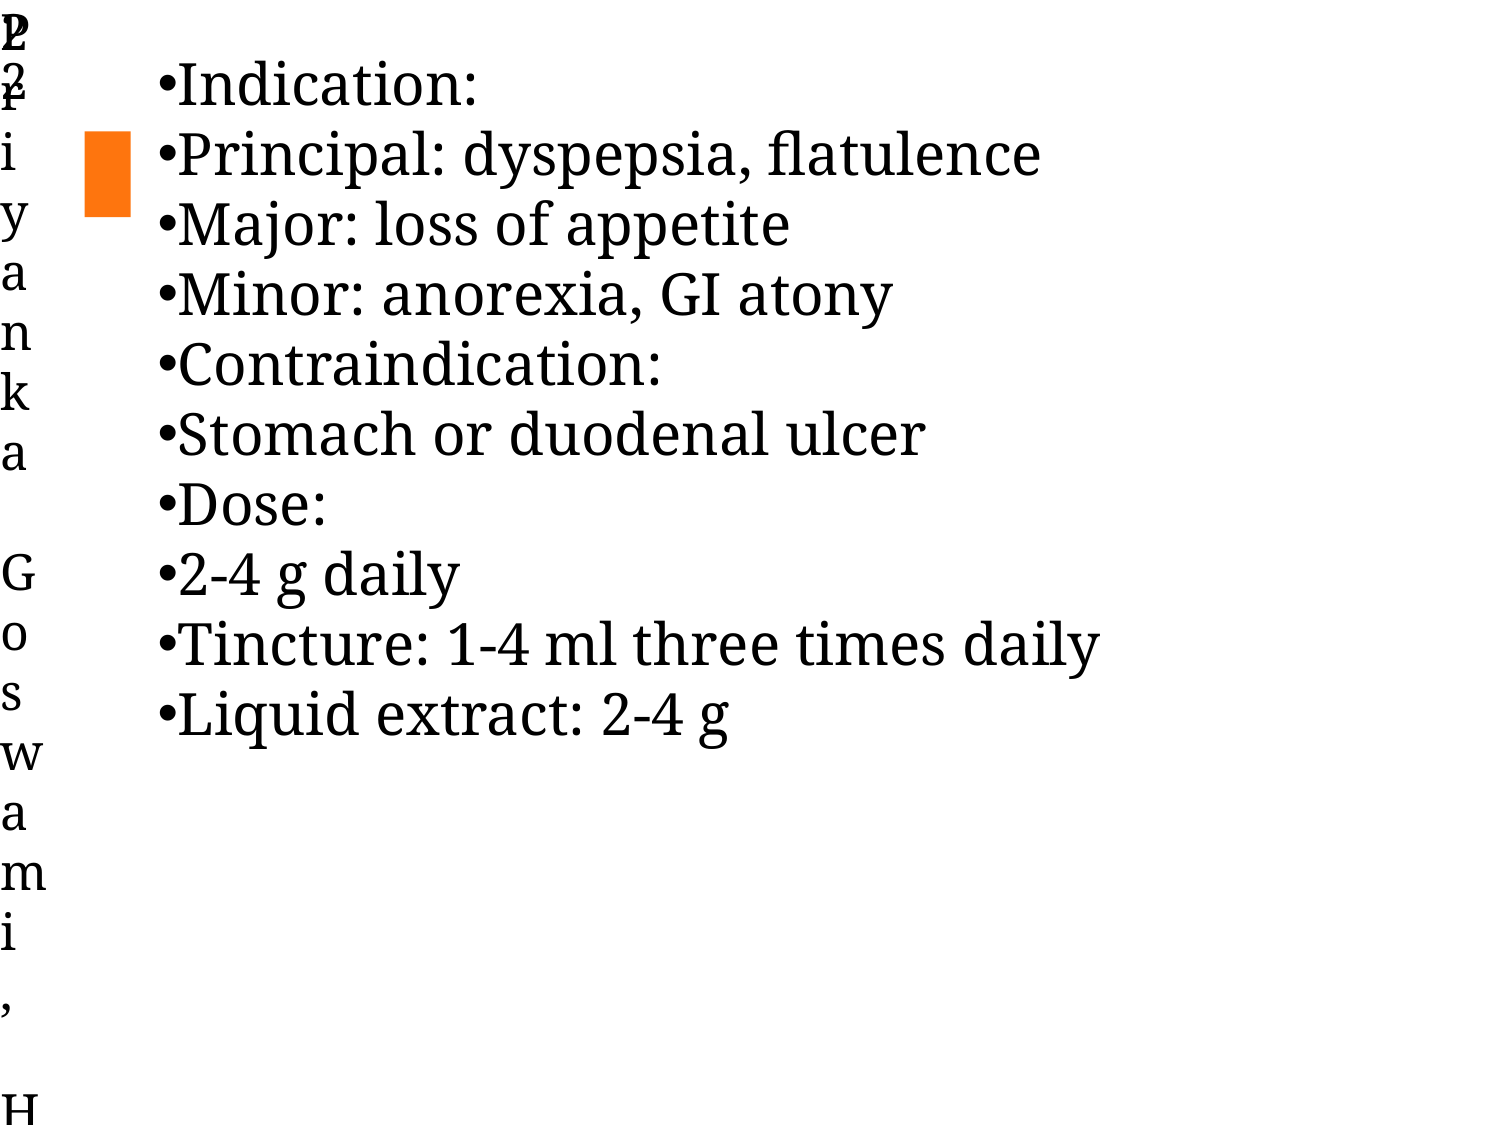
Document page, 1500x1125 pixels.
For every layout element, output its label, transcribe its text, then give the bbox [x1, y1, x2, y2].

text_box Indication: Principal: dyspepsia, flatulence Major: loss of appetite Minor: anorexia, GI atony Contraindication: Stomach or duodenal ulcer Dose: 2-4 g daily Tincture: 1-4 ml three times daily Liquid extract: 2-4 g [137, 37, 1450, 1025]
